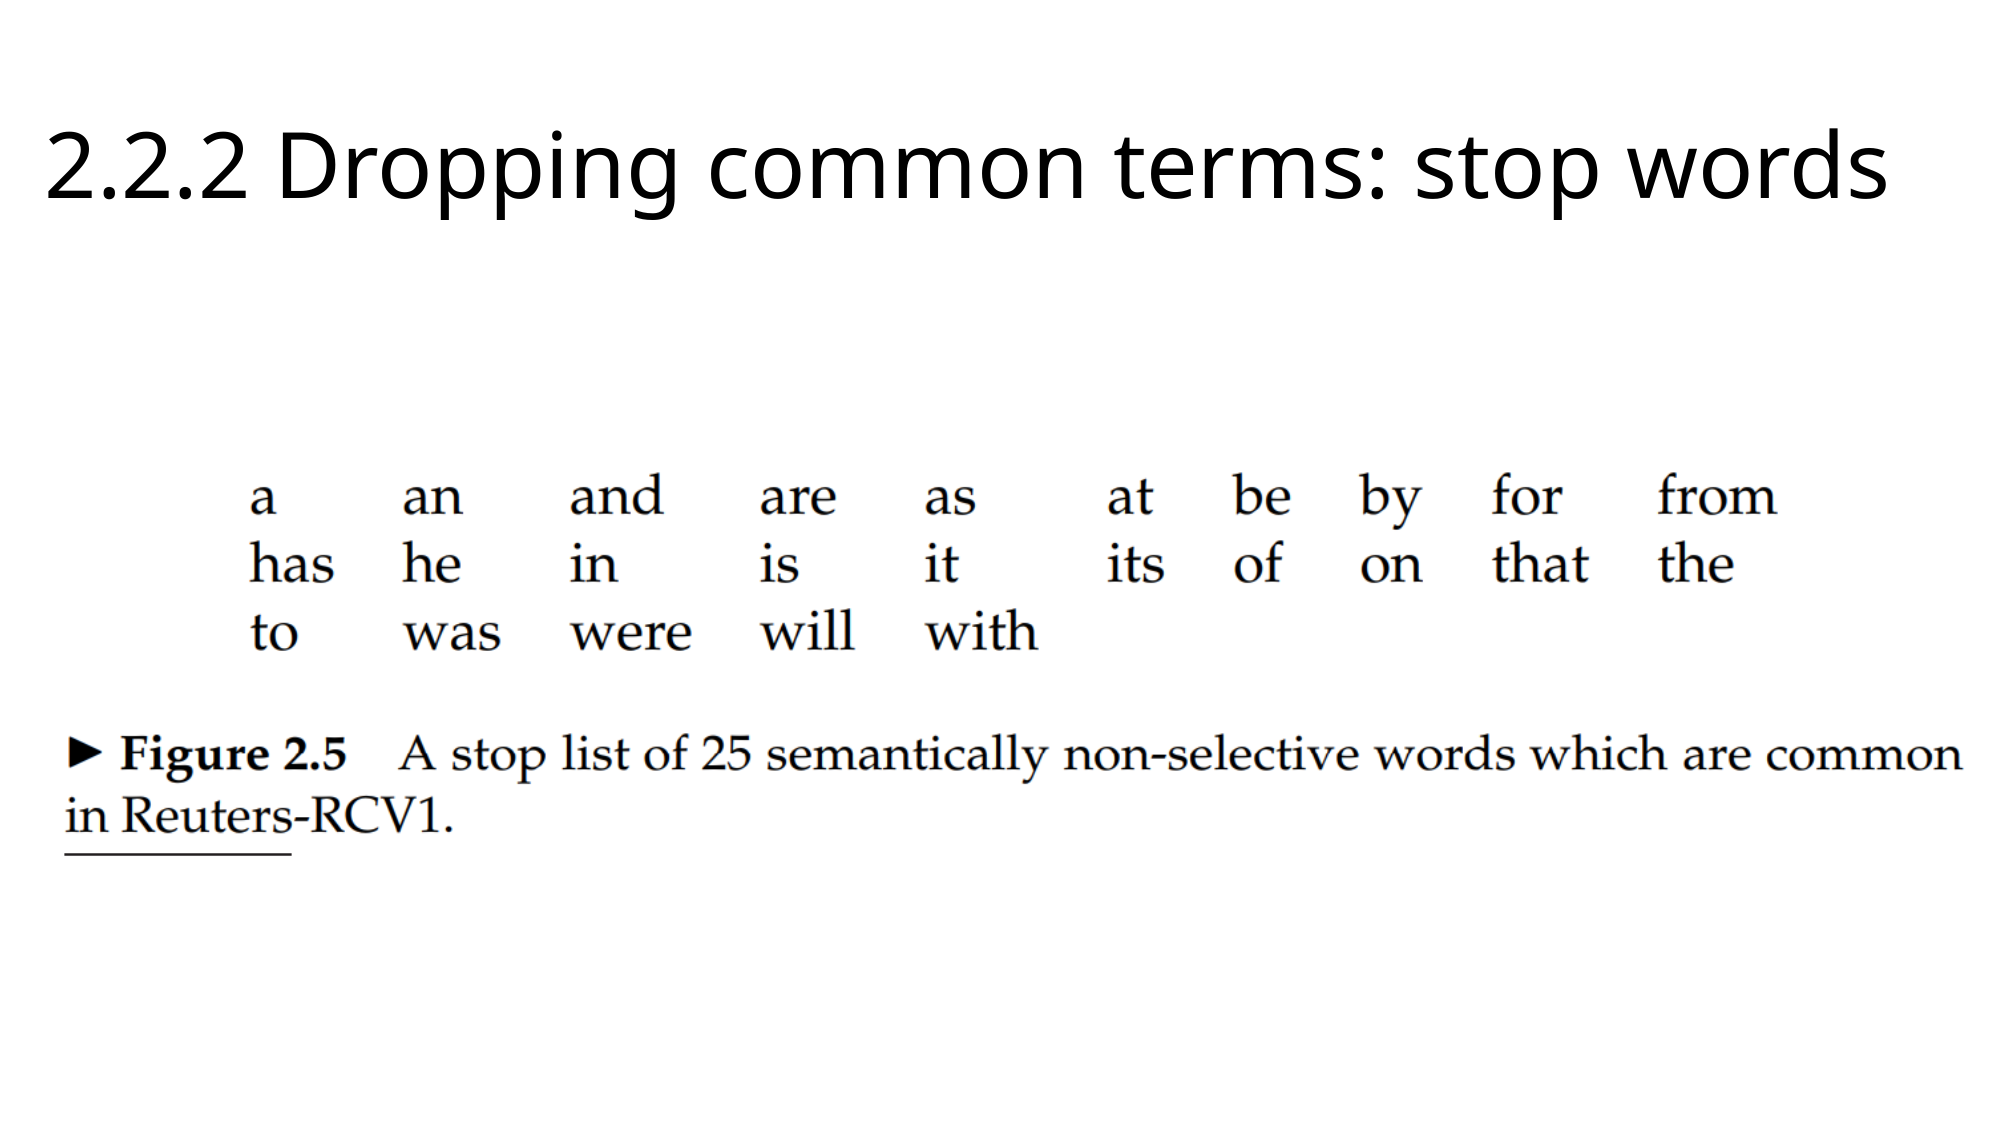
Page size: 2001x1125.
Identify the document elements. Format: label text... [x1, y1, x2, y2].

picture [14, 426, 1984, 860]
title 2.2.2 Dropping common terms: stop words [29, 59, 1970, 278]
